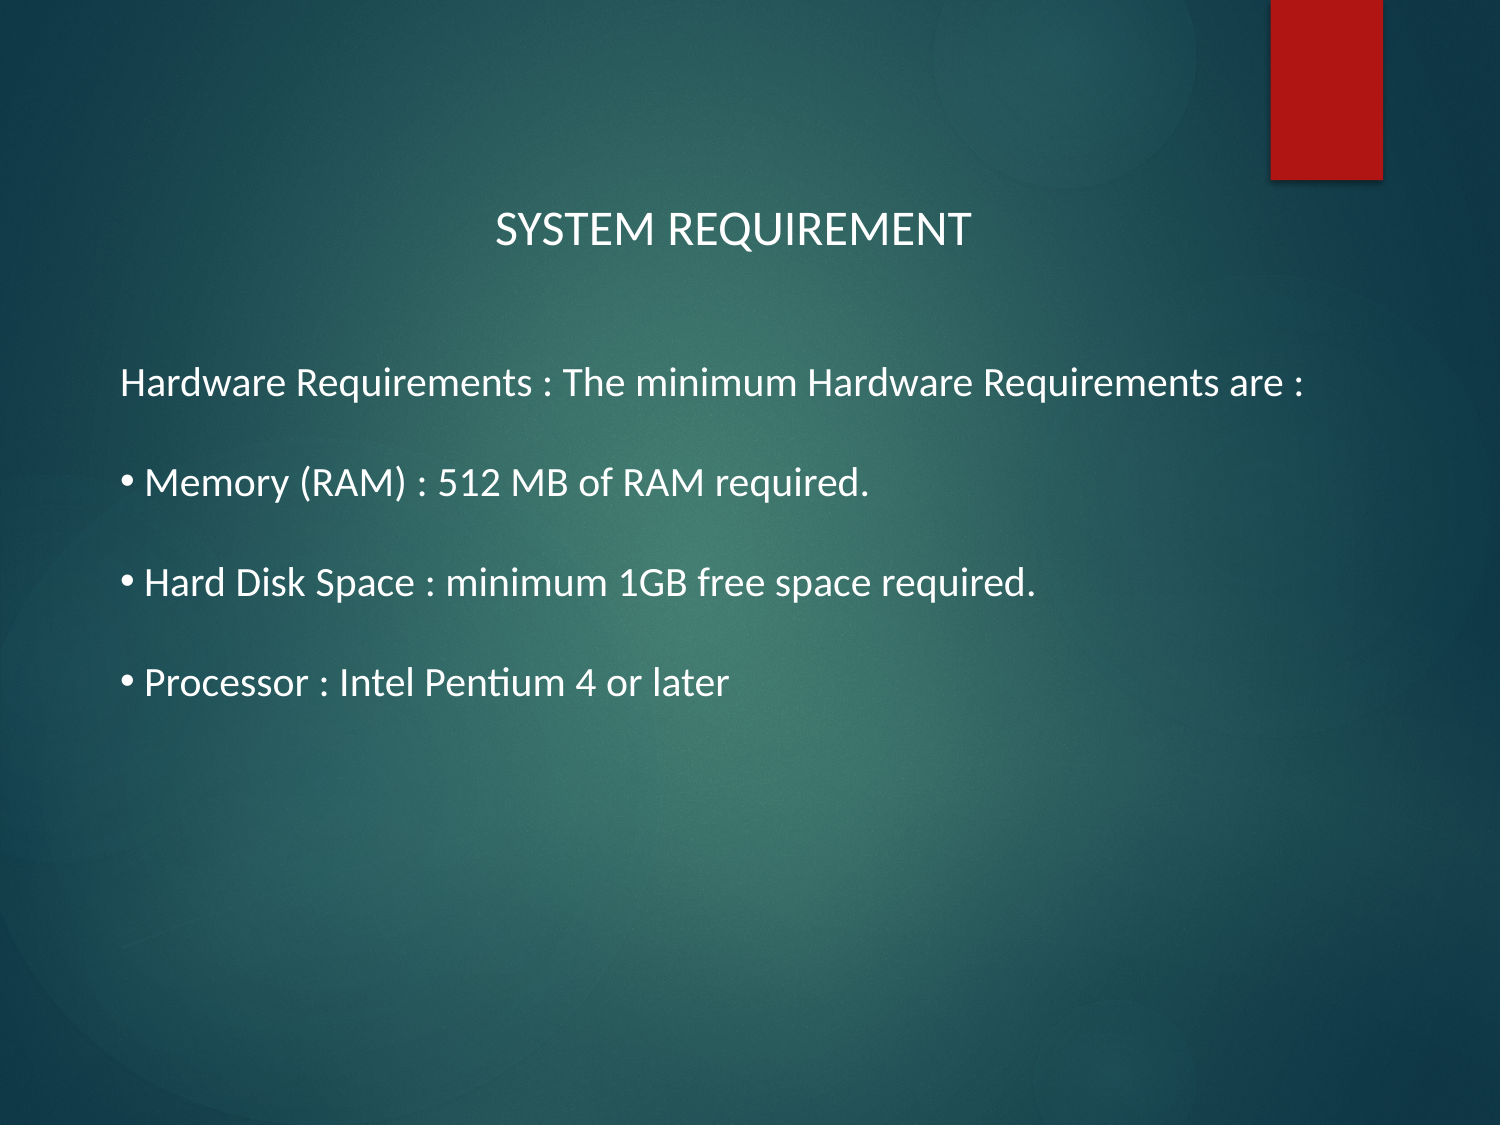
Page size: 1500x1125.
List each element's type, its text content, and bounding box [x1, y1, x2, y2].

text_box SYSTEM REQUIREMENT Hardware Requirements : The minimum Hardware Requirements are : Memory (RAM) : 512 MB of RAM required. Hard Disk Space : minimum 1GB free space required. Processor : Intel Pentium 4 or later [105, 187, 1407, 713]
